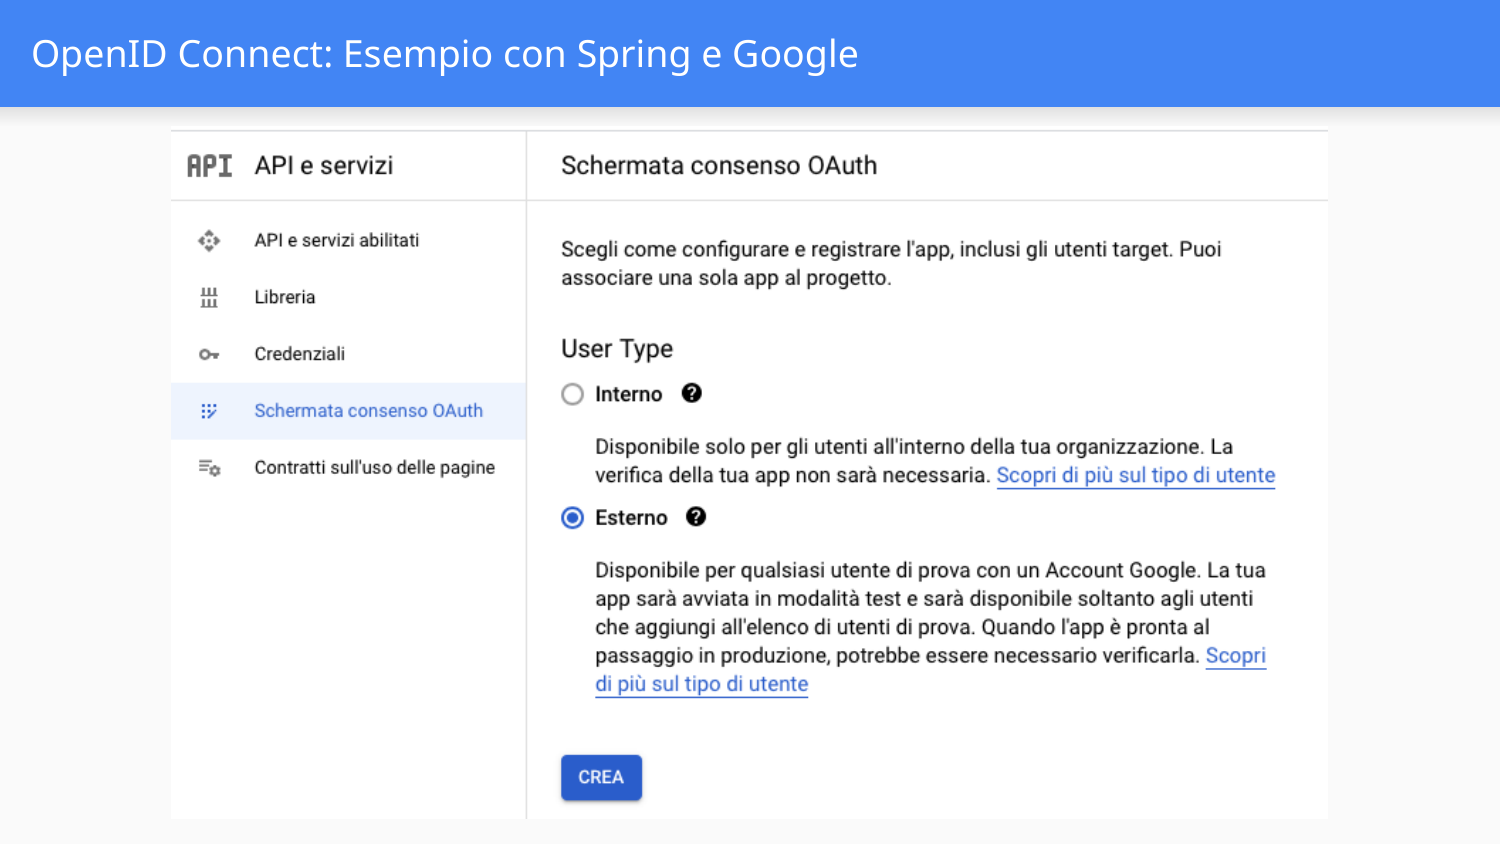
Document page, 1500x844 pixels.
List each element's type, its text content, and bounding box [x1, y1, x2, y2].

picture [171, 126, 1329, 819]
title OpenID Connect: Esempio con Spring e Google [16, 2, 1464, 102]
